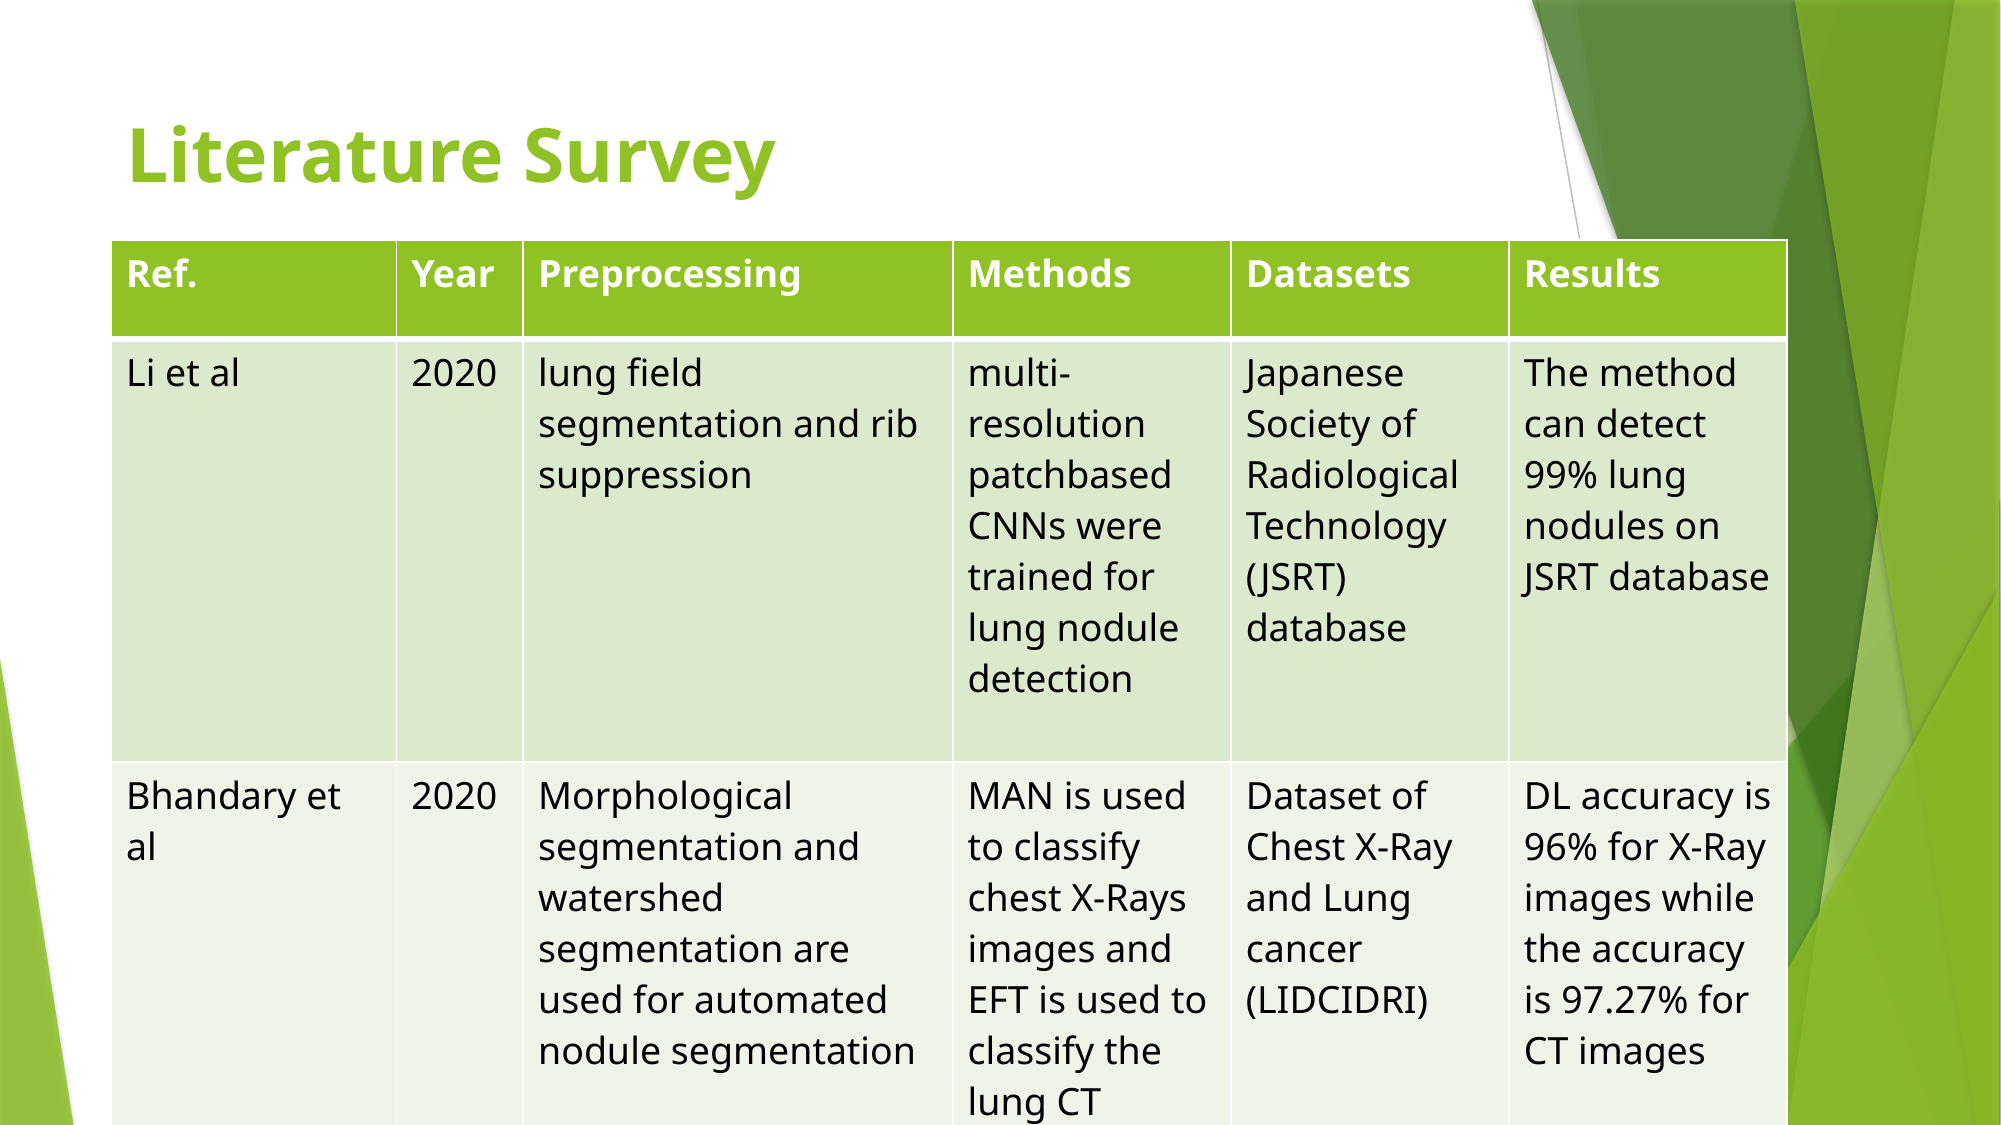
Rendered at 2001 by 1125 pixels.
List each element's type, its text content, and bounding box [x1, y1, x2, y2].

title Literature Survey [111, 99, 1522, 239]
table_header Year [397, 241, 522, 336]
table_cell MAN is used to classify chest X-Rays images and EFT is used to classify the lung CT images [954, 763, 1230, 1125]
table_header Methods [954, 241, 1230, 336]
table_header Preprocessing [524, 241, 952, 336]
table_cell Dataset of Chest X-Ray and Lung cancer (LIDCIDRI) [1232, 763, 1508, 1125]
table_cell Japanese Society of Radiological Technology (JSRT) database [1232, 342, 1508, 761]
table_cell Li et al [112, 342, 396, 761]
table_cell 2020 [397, 342, 522, 761]
table_cell DL accuracy is 96% for X-Ray images while the accuracy is 97.27% for CT images [1510, 763, 1786, 1125]
table_cell Morphological segmentation and watershed segmentation are used for automated nodule segmentation [524, 763, 952, 1125]
table_cell Bhandary et al [112, 763, 396, 1125]
table_cell multi-resolution patchbased CNNs were trained for lung nodule detection [954, 342, 1230, 761]
table_header Ref. [112, 241, 396, 336]
table_header Results [1510, 241, 1786, 336]
table_cell 2020 [397, 763, 522, 1125]
table_cell The method can detect 99% lung nodules on JSRT database [1510, 342, 1786, 761]
table_cell lung field segmentation and rib suppression [524, 342, 952, 761]
table_header Datasets [1232, 241, 1508, 336]
